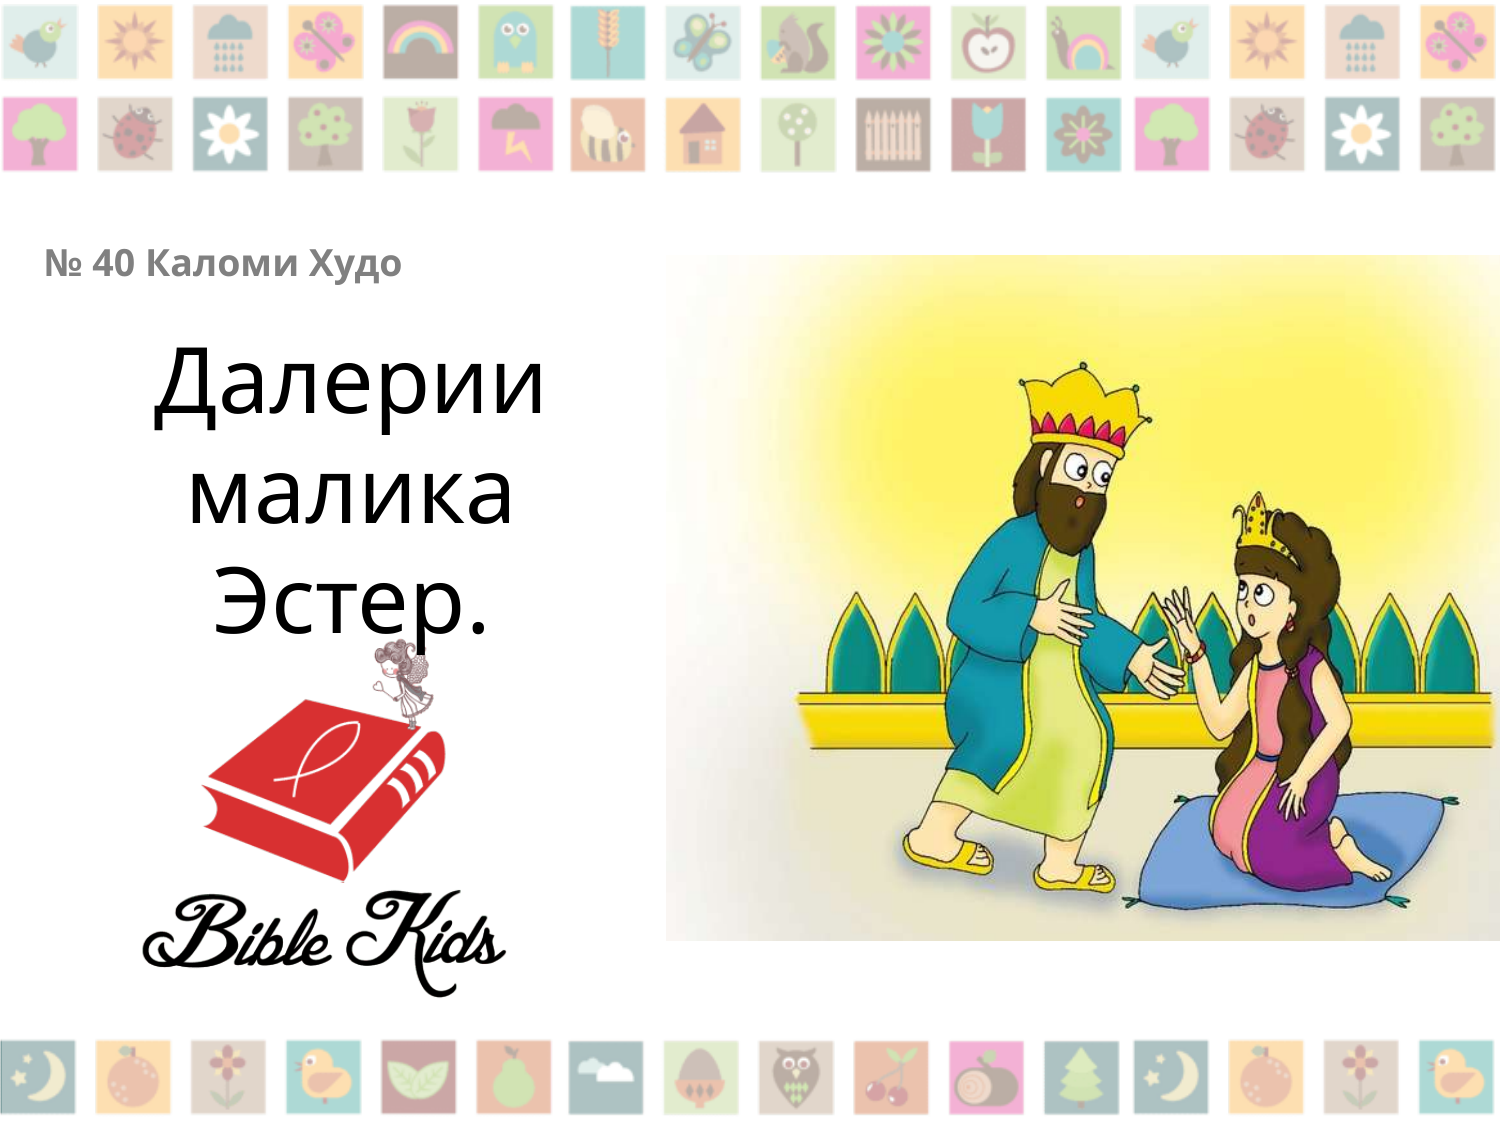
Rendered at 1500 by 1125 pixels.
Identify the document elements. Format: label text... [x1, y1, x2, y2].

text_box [0, 3, 1500, 181]
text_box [0, 1028, 1500, 1118]
picture [666, 255, 1500, 941]
text_box № 40 Каломи Худо [29, 231, 526, 292]
text_box Далерии малика Эстер. [29, 314, 661, 659]
picture [117, 600, 544, 1027]
